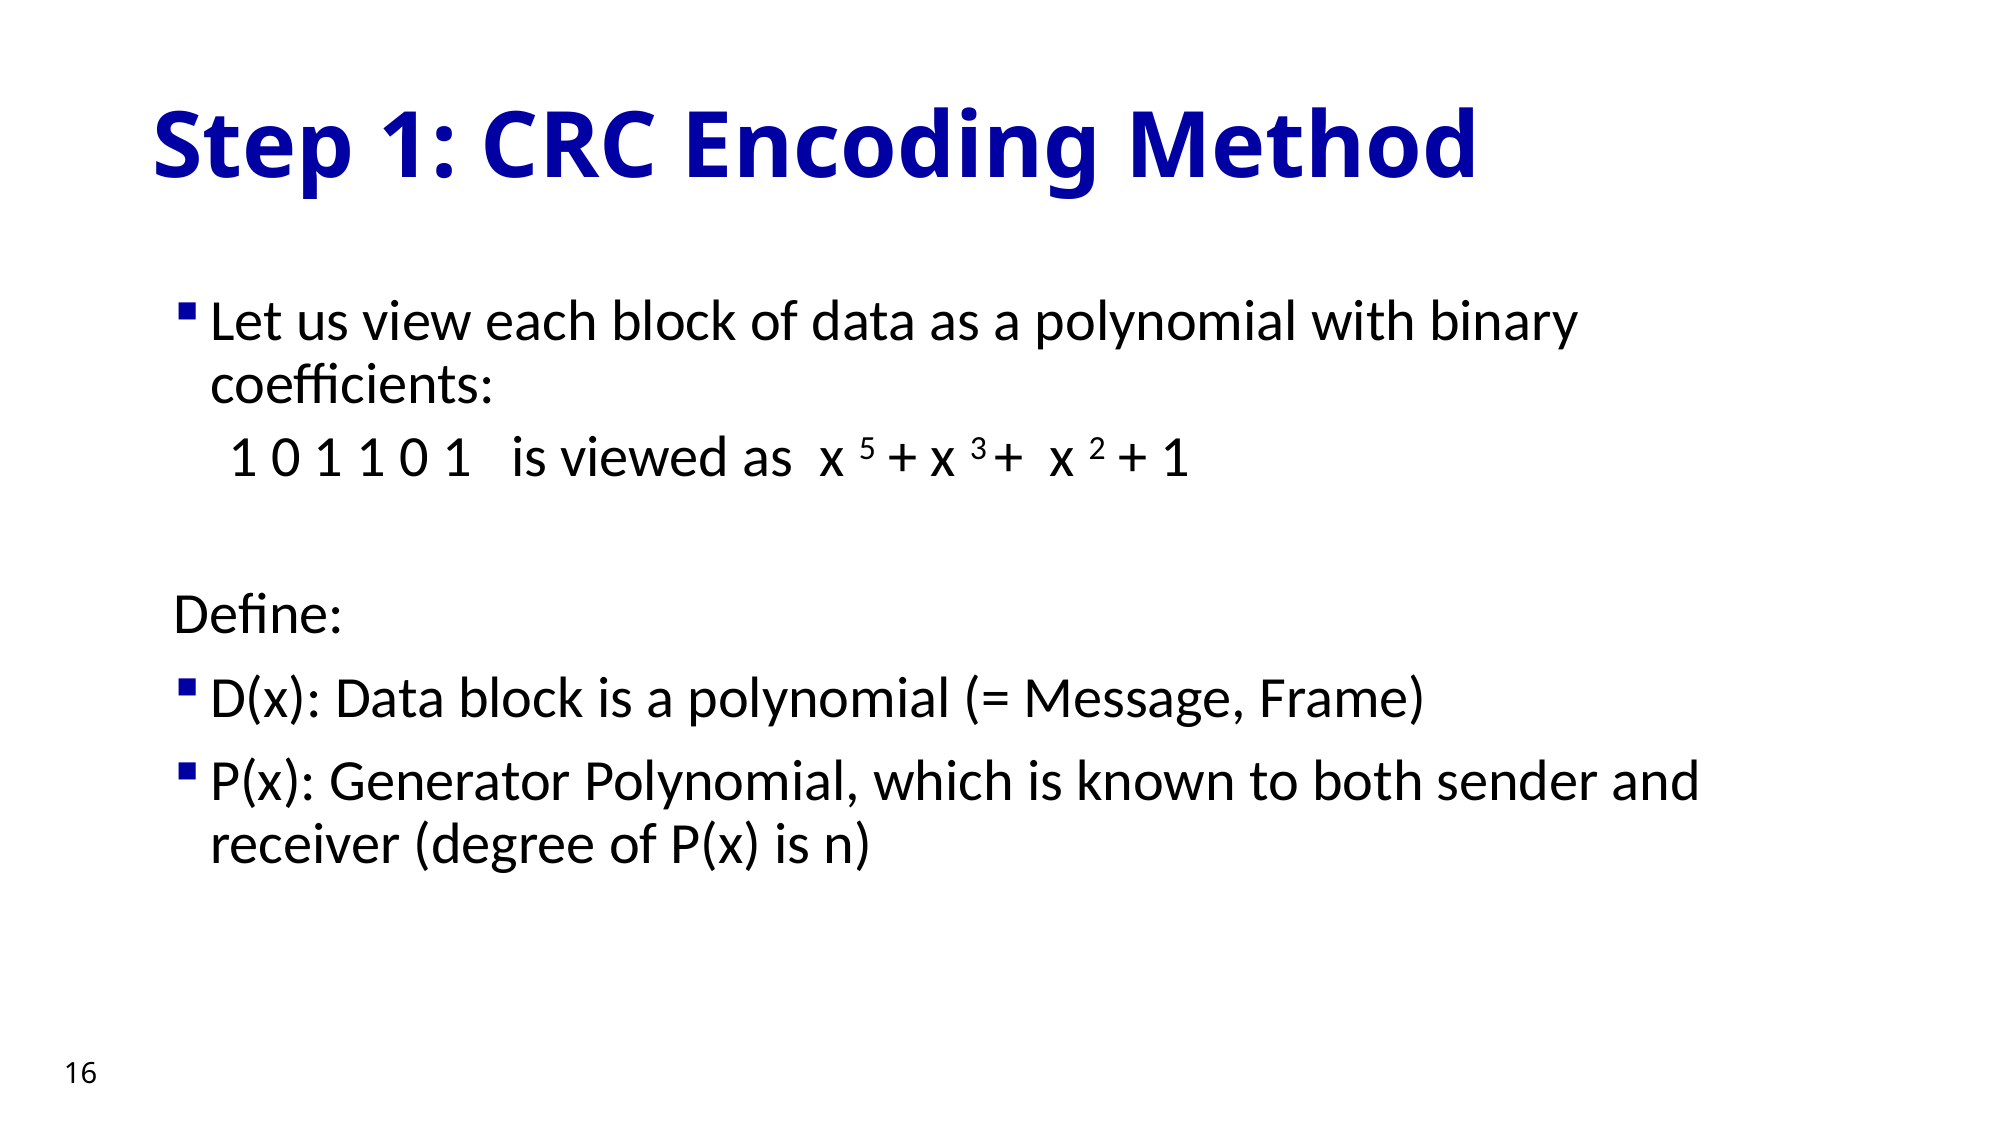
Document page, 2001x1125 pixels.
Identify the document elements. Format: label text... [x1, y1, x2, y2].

title Step 1: CRC Encoding Method [137, 74, 1863, 221]
slide_number 16 [0, 1046, 113, 1125]
list Let us view each block of data as a polynomial with binary coefficients: 1 0 1 1 0 1 is viewed as x 5 + x 3 + x 2 + 1 Define: D(x): Data block is a polynomial (= Message, Frame) P(x): Generator Polynomial, which is known to both sender and receiver (degree of P(x) is n) [137, 282, 1863, 997]
